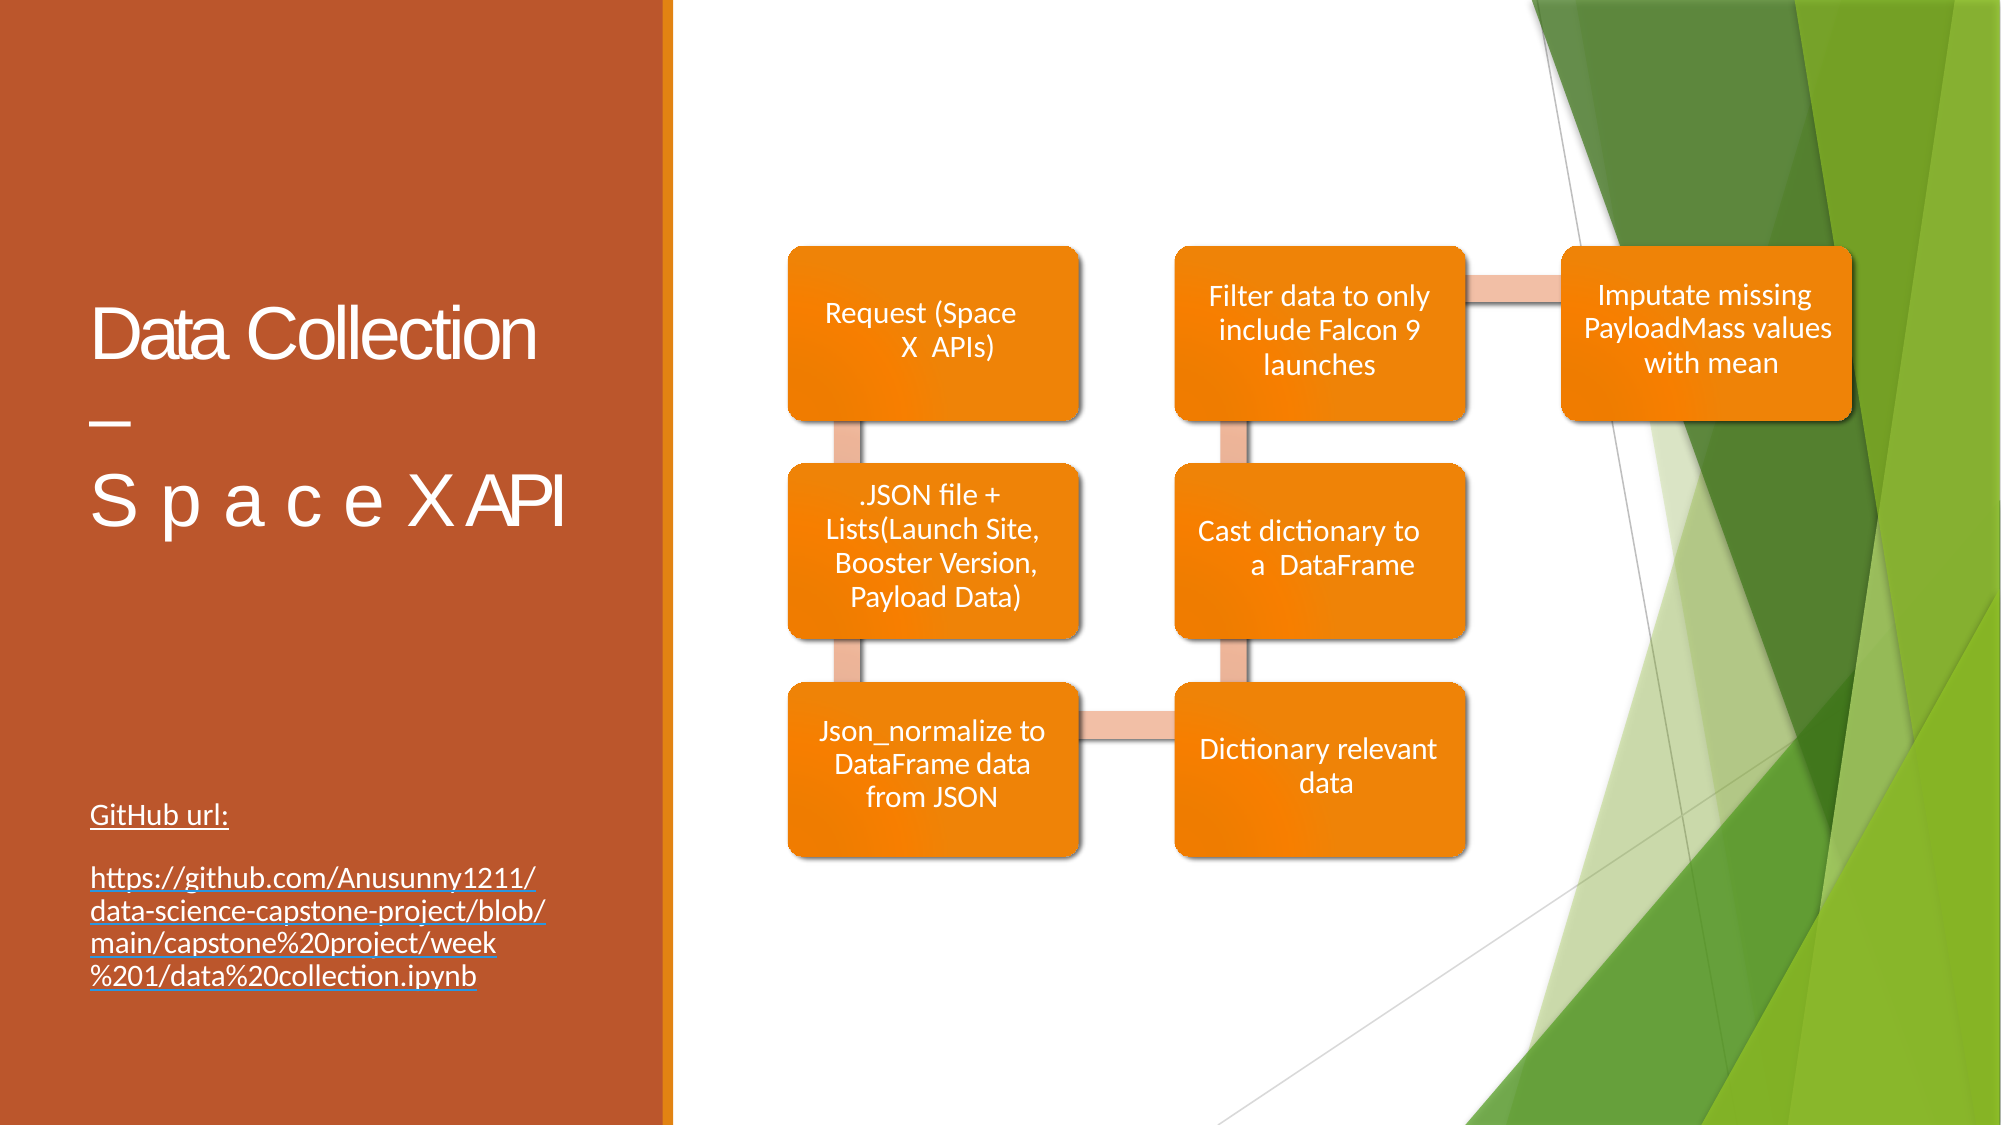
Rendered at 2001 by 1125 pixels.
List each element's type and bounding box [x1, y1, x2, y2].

text_box [1170, 241, 1557, 431]
text_box [783, 459, 1089, 678]
text_box [1557, 241, 1870, 431]
text_box [1170, 437, 1479, 649]
text_box [0, 0, 674, 1125]
text_box [783, 241, 1089, 459]
text_box [783, 678, 1165, 867]
text_box [1170, 656, 1477, 867]
